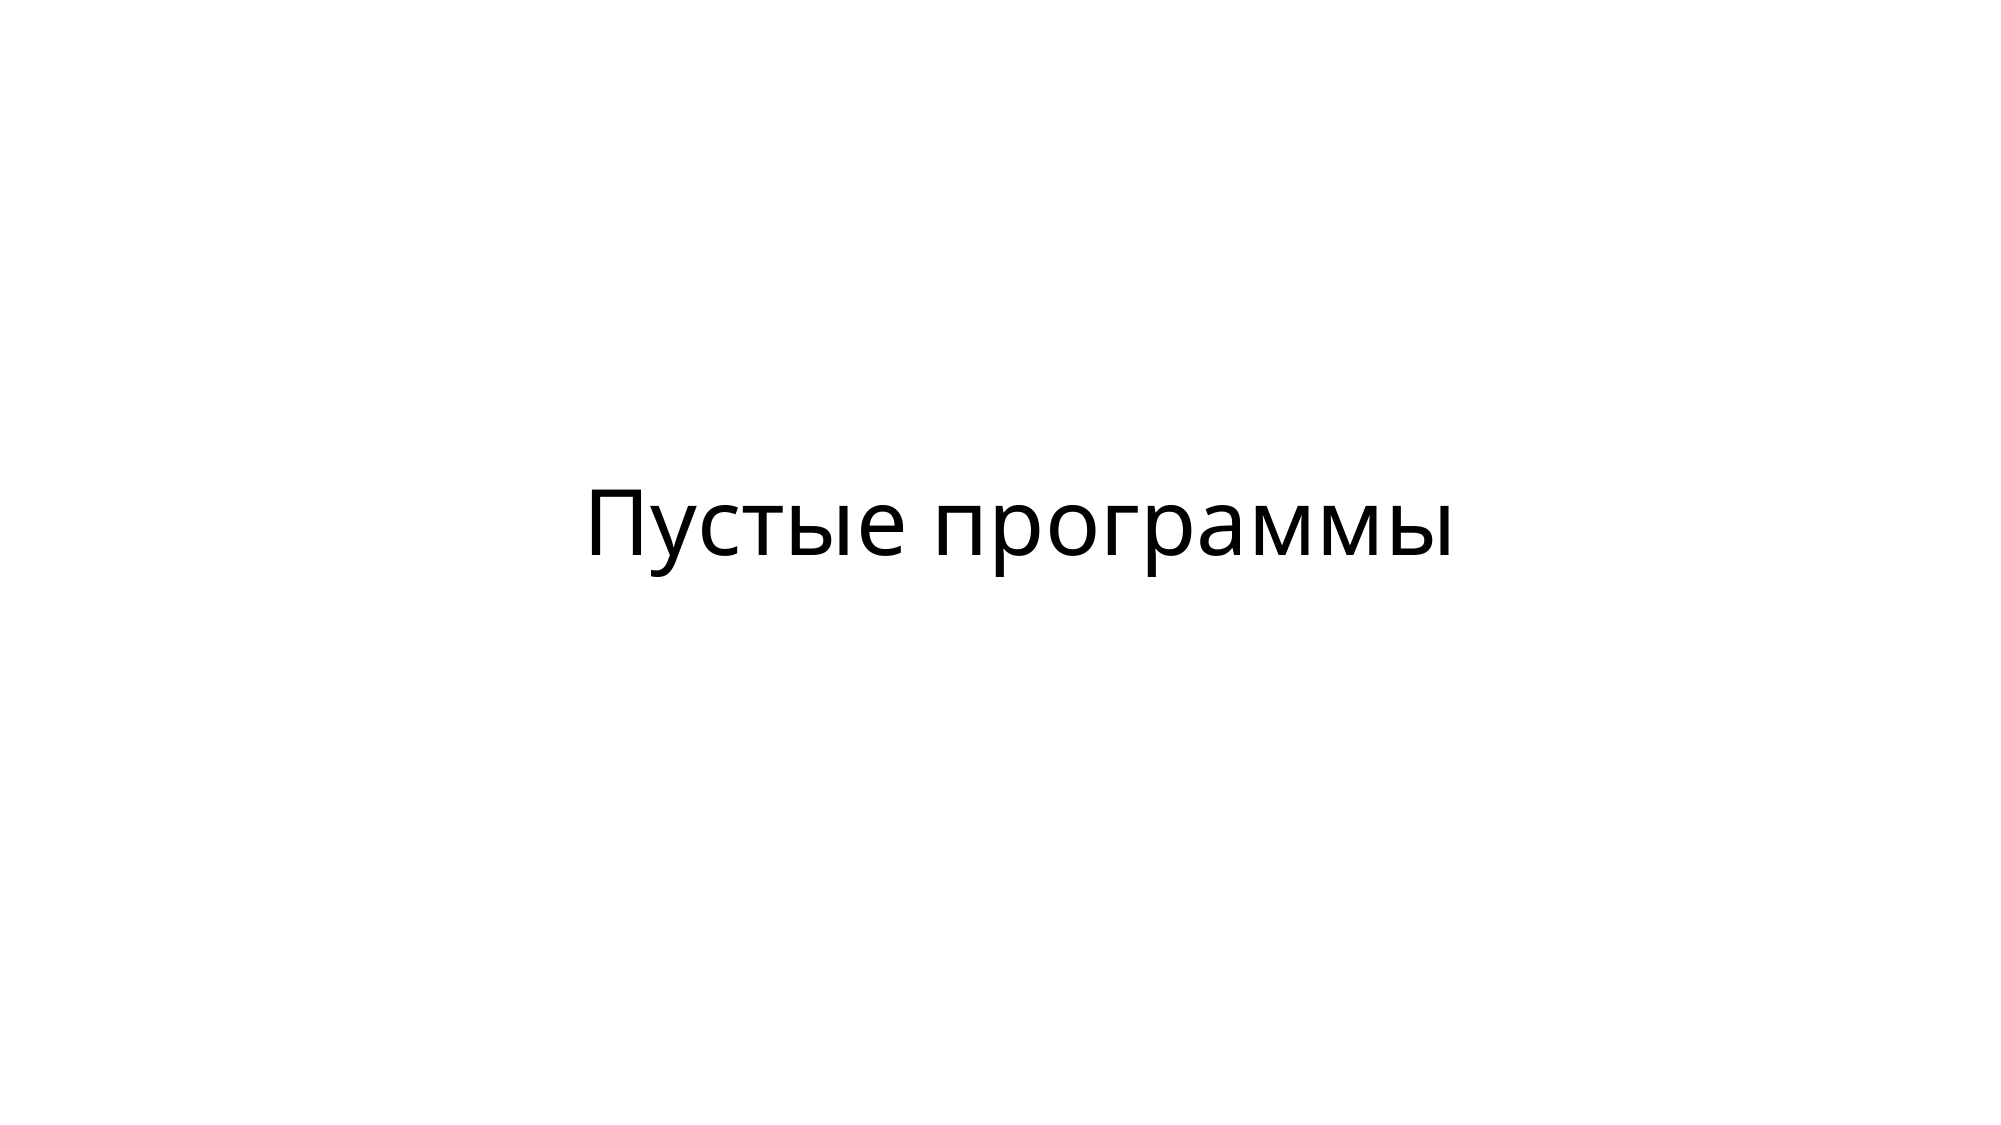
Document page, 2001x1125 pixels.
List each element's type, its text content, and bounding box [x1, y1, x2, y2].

title Пустые программы [158, 417, 1884, 635]
